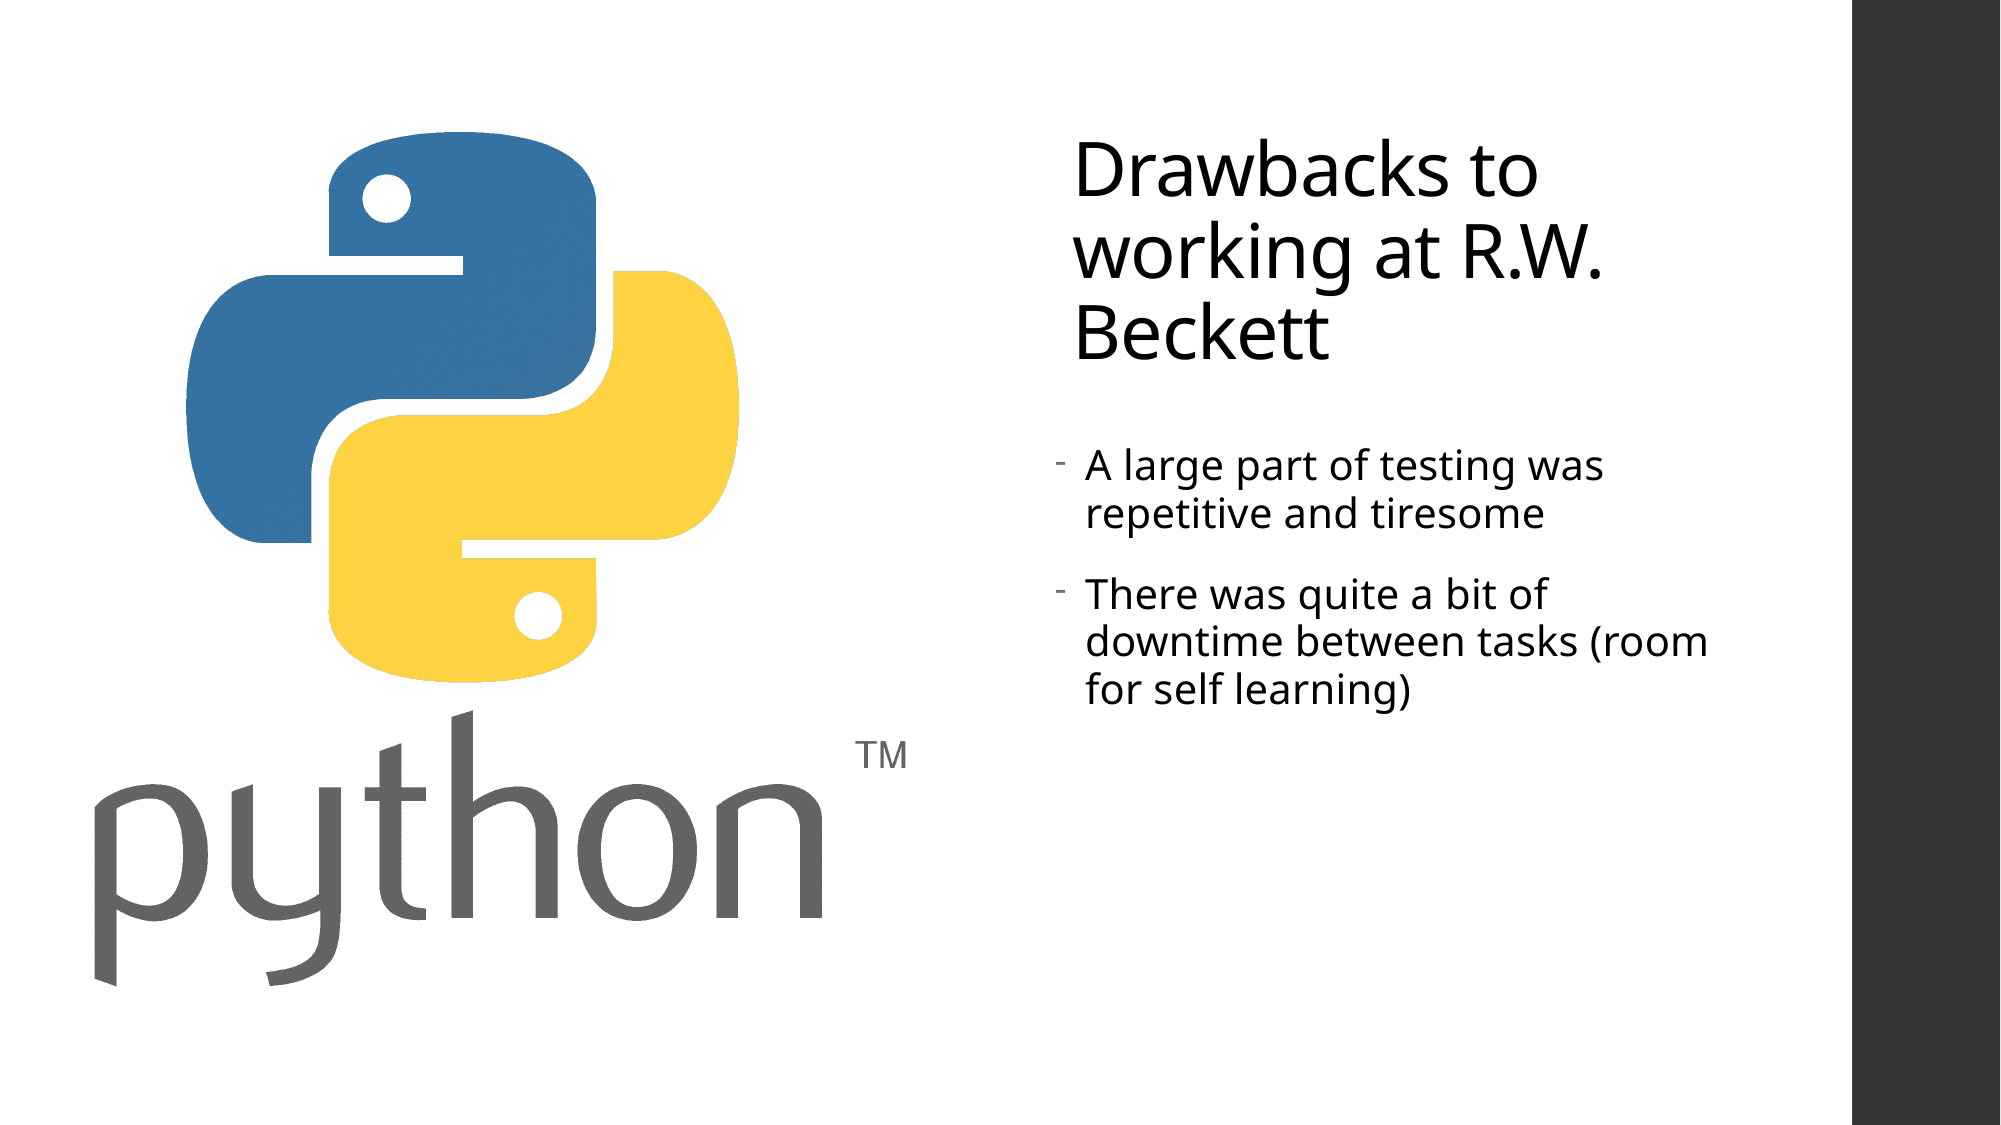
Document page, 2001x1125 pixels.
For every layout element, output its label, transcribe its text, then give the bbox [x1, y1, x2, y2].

text_box Drawbacks to working at R.W. Beckett [1057, 123, 1802, 384]
list A large part of testing was repetitive and tiresome There was quite a bit of downtime between tasks (room for self learning) [1023, 435, 1774, 1072]
text_box [1851, 0, 2000, 1125]
picture [70, 123, 913, 1002]
